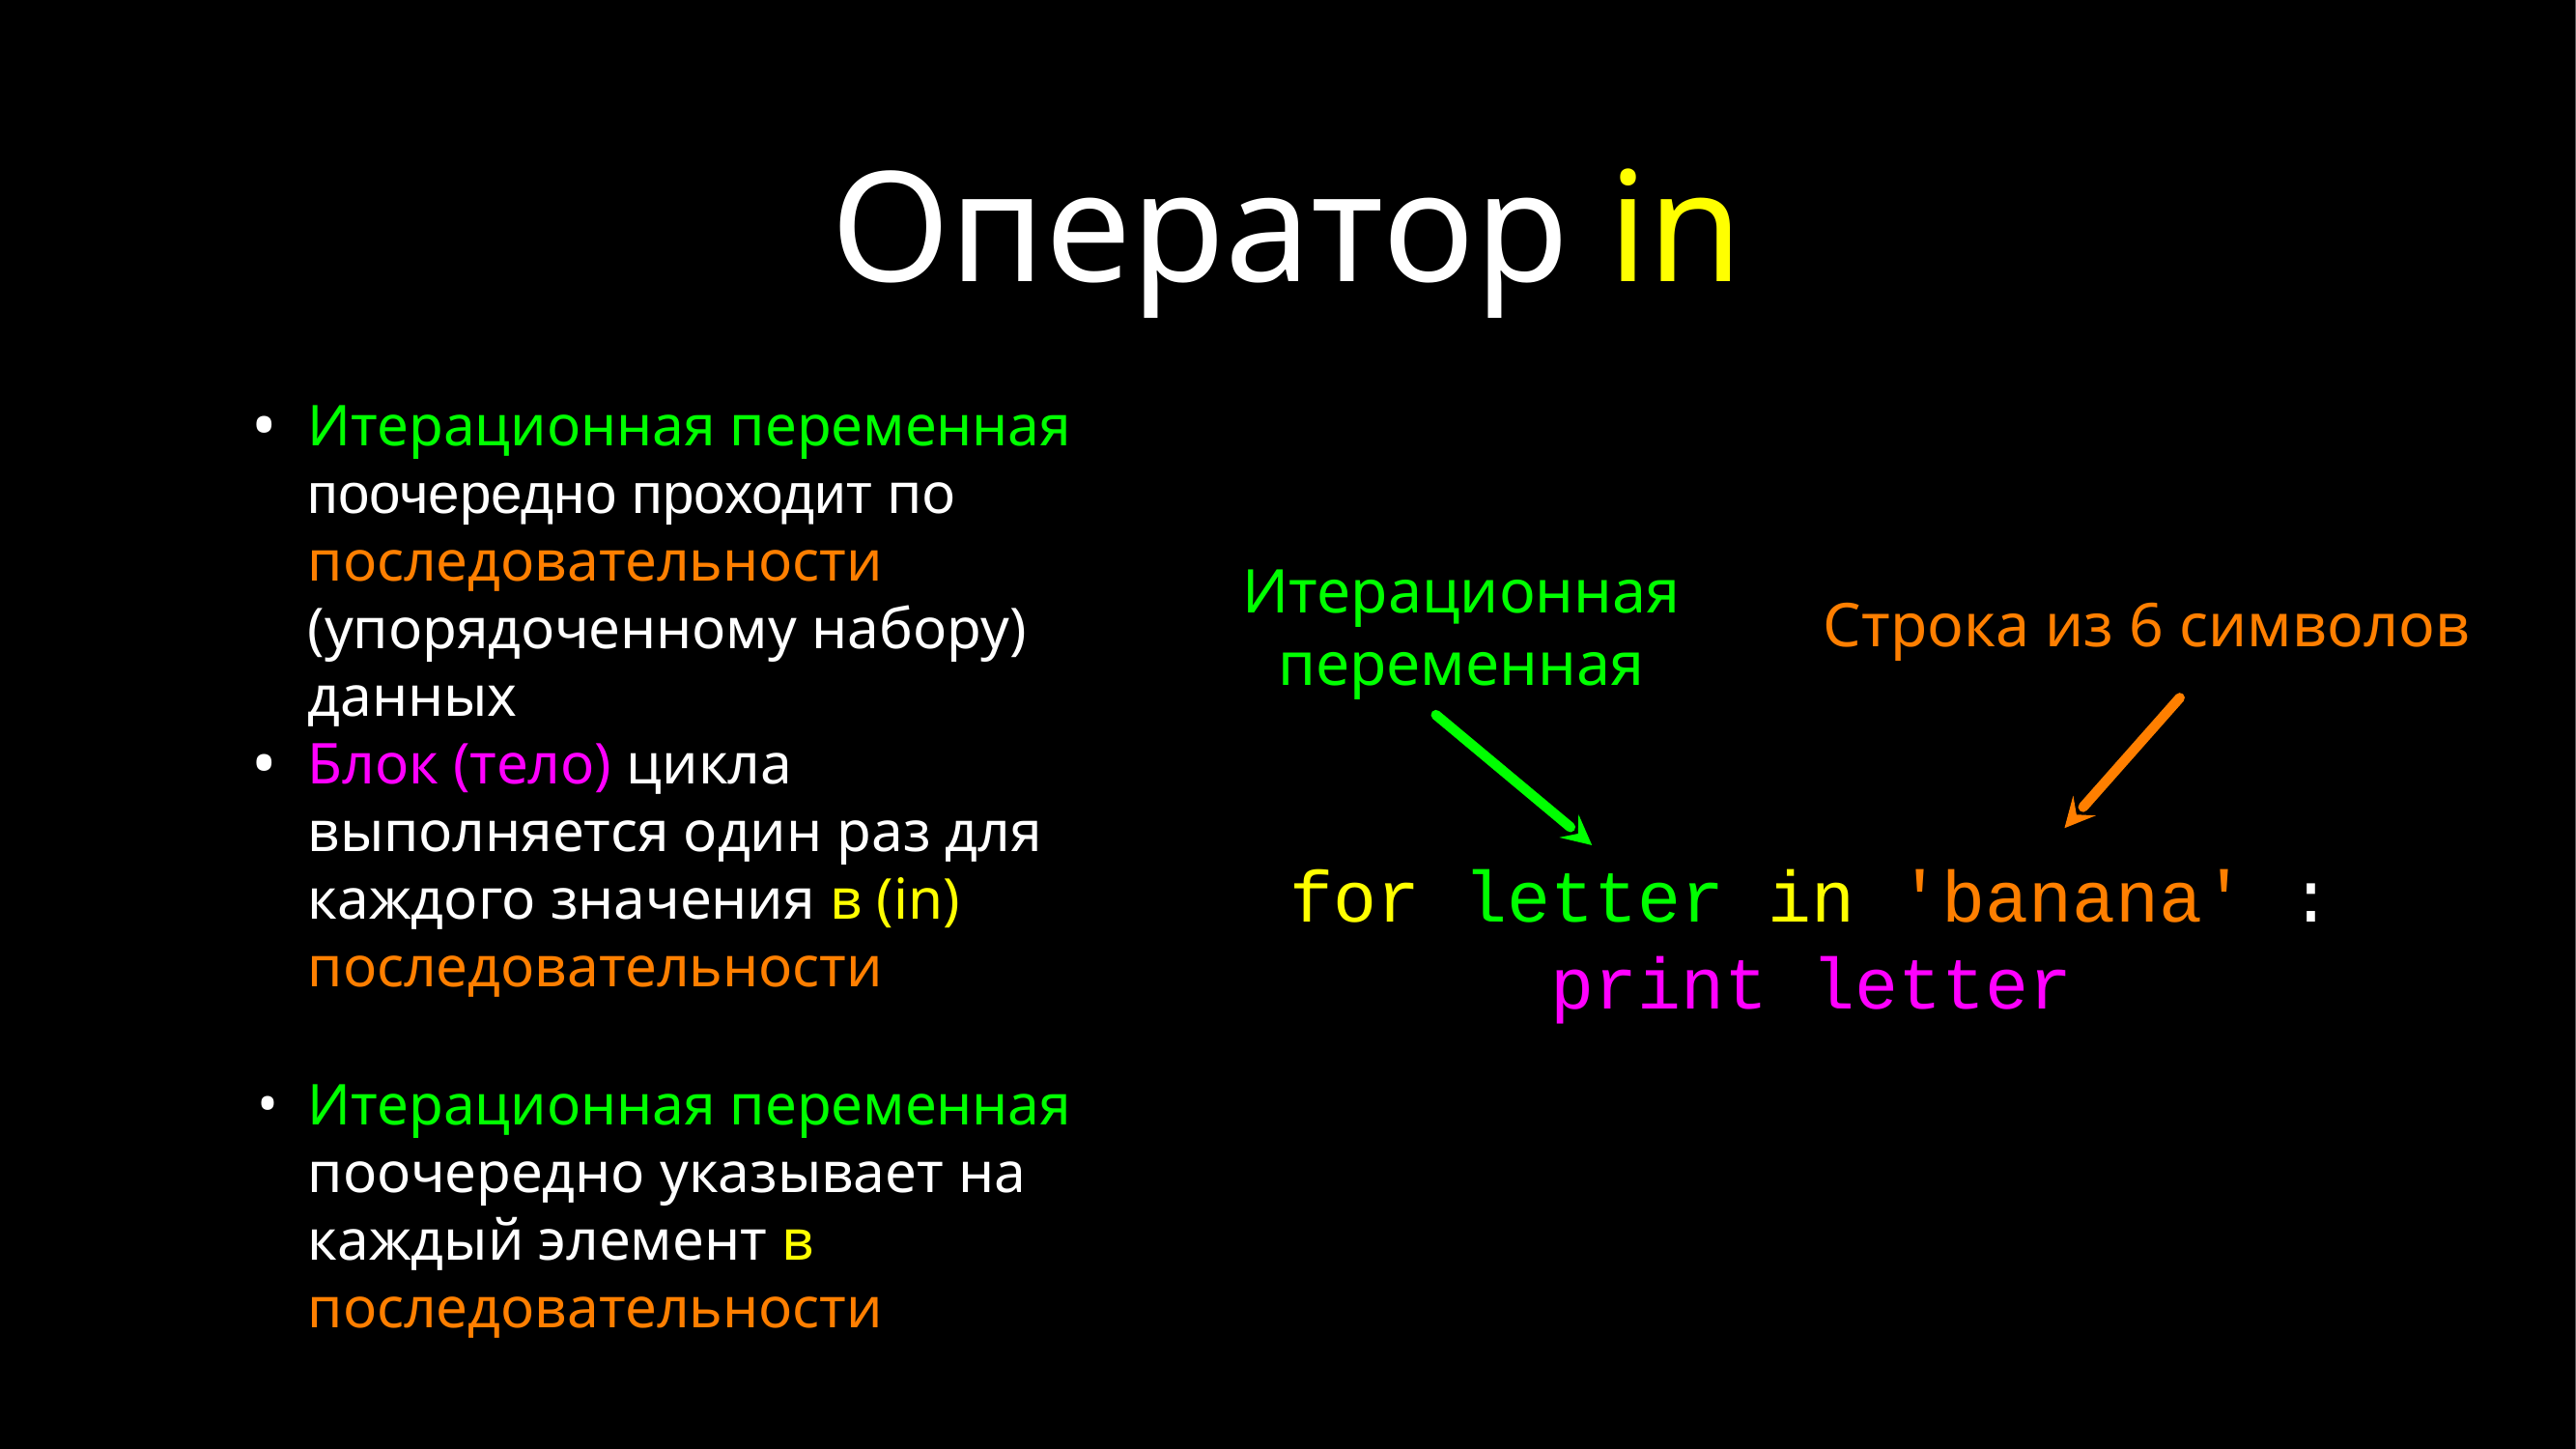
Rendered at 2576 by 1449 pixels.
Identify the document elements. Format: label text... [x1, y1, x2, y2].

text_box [1203, 544, 2519, 846]
text_box for letter in 'banana' : print letter [1289, 855, 2430, 1046]
list Итерационная переменная поочередно проходит по последовательности (упорядоченному набору) данных Блок (тело) цикла выполняется один раз для каждого значения в (in) последовательности Итерационная переменная поочередно указывает на каждый элемент в последовательности [183, 412, 1131, 1317]
title Оператор in [183, 38, 2391, 403]
